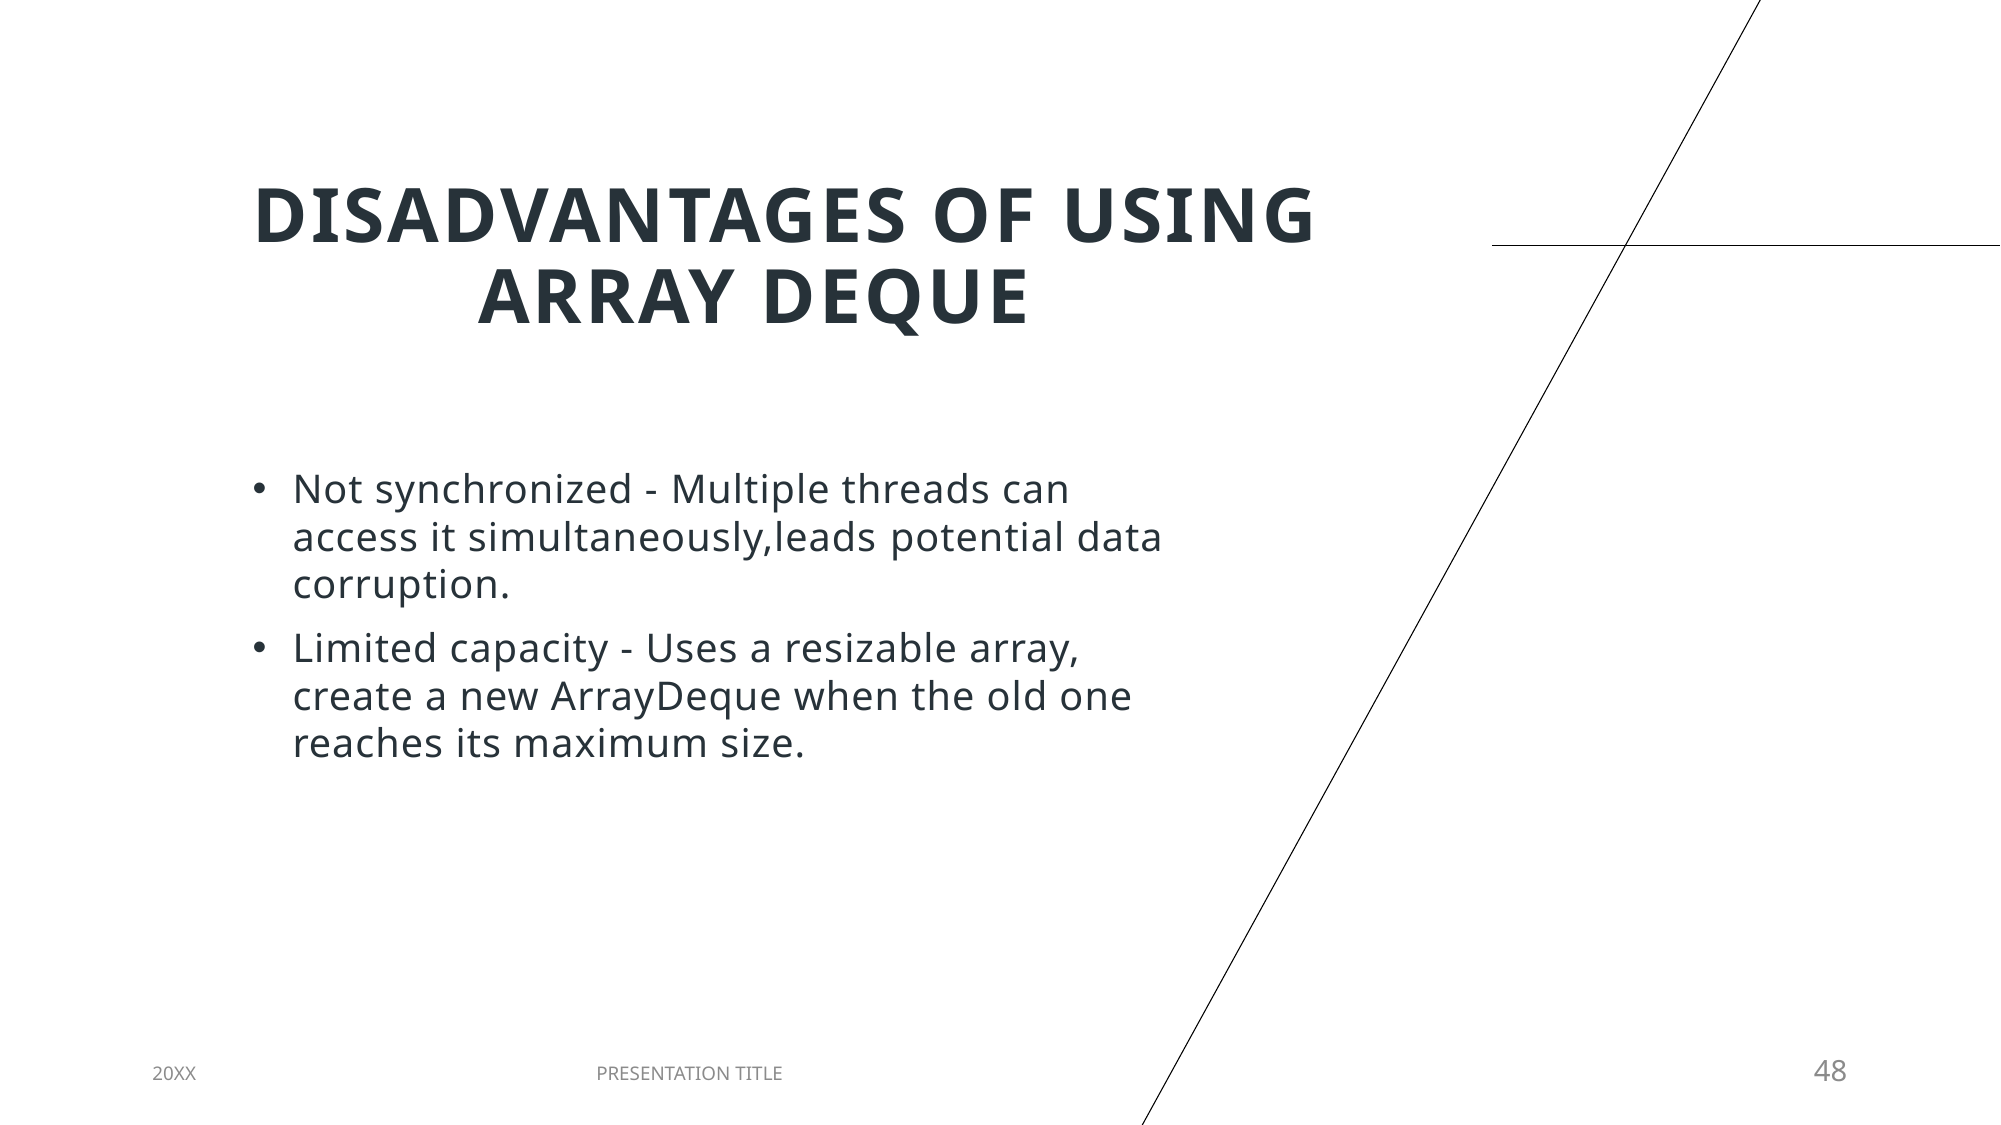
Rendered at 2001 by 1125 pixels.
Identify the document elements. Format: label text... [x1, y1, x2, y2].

slide_number 20XX [137, 1042, 338, 1103]
list Not synchronized - Multiple threads can access it simultaneously,leads potential data corruption. Limited capacity - Uses a resizable array, create a new ArrayDeque when the old one reaches its maximum size. [237, 457, 1197, 775]
title Disadvantages of using Array Deque [237, 148, 1577, 418]
footer PRESENTATION TITLE [404, 1042, 975, 1103]
slide_number 48 [1412, 1042, 1863, 1103]
